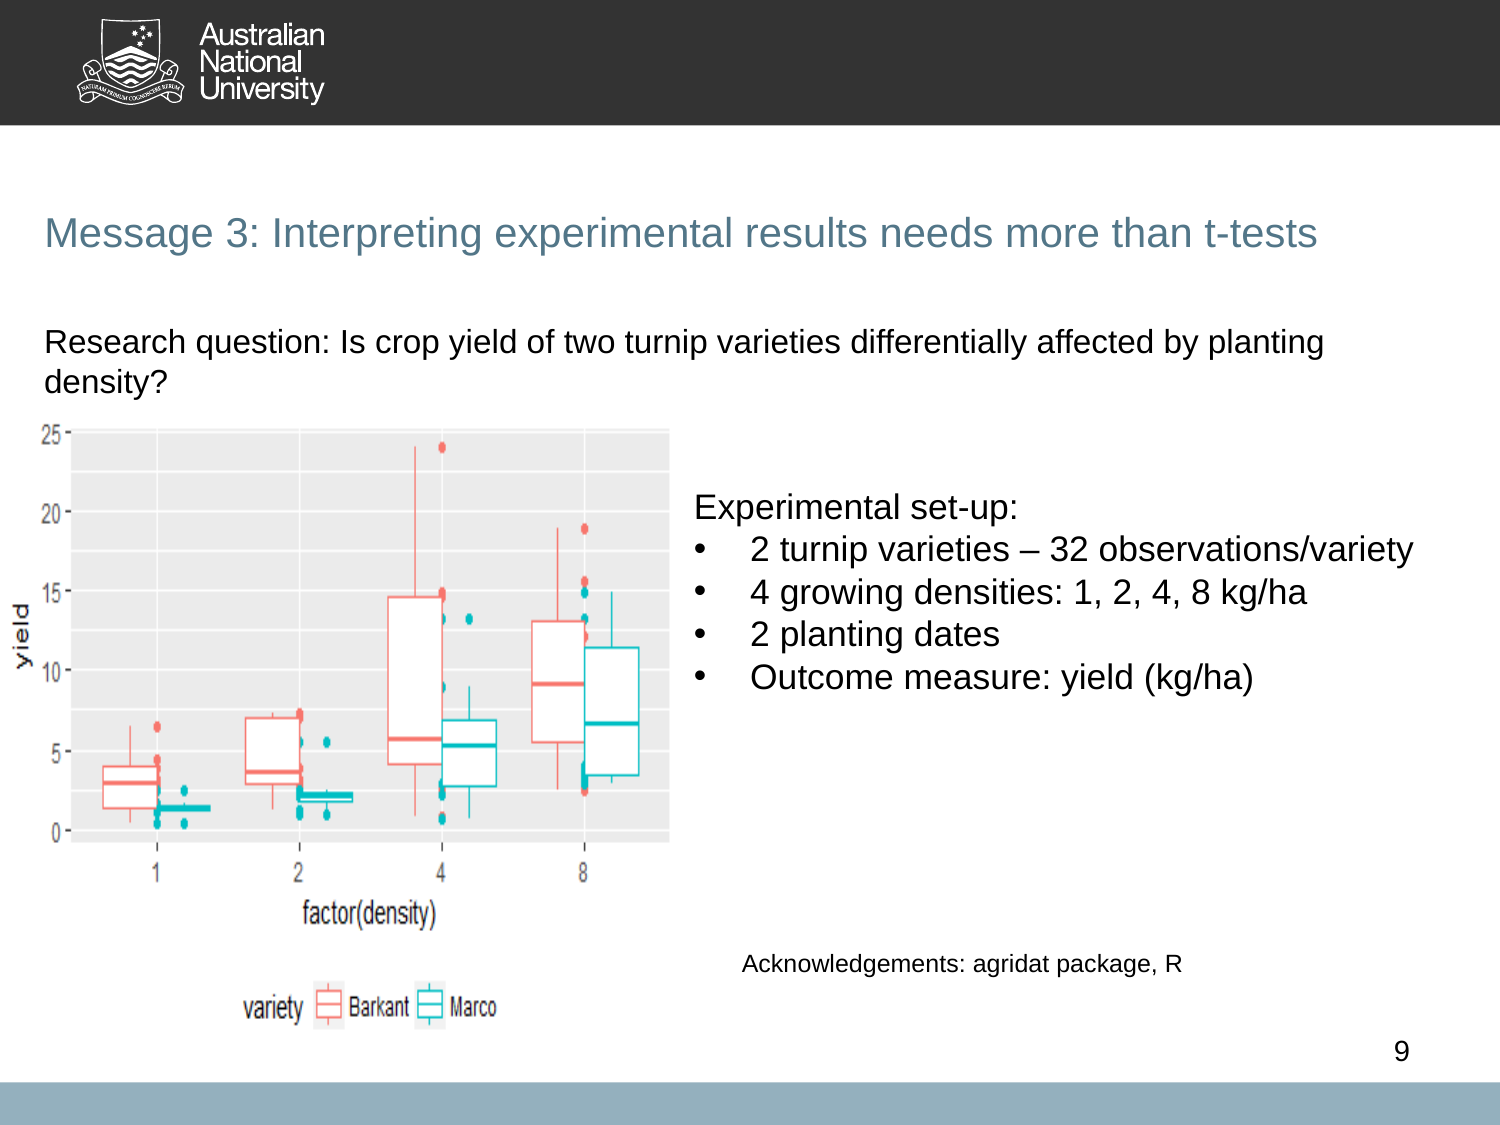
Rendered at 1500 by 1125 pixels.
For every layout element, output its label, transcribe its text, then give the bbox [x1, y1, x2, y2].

title Message 3: Interpreting experimental results needs more than t-tests [29, 146, 1425, 313]
text_box Experimental set-up: 2 turnip varieties – 32 observations/variety 4 growing densities: 1, 2, 4, 8 kg/ha 2 planting dates Outcome measure: yield (kg/ha) [685, 476, 1500, 704]
text_box Research question: Is crop yield of two turnip varieties differentially affected by planting density? [29, 313, 1425, 408]
text_box Acknowledgements: agridat package, R [727, 940, 1500, 986]
picture [0, 413, 681, 1063]
slide_number 9 [1074, 1025, 1425, 1100]
